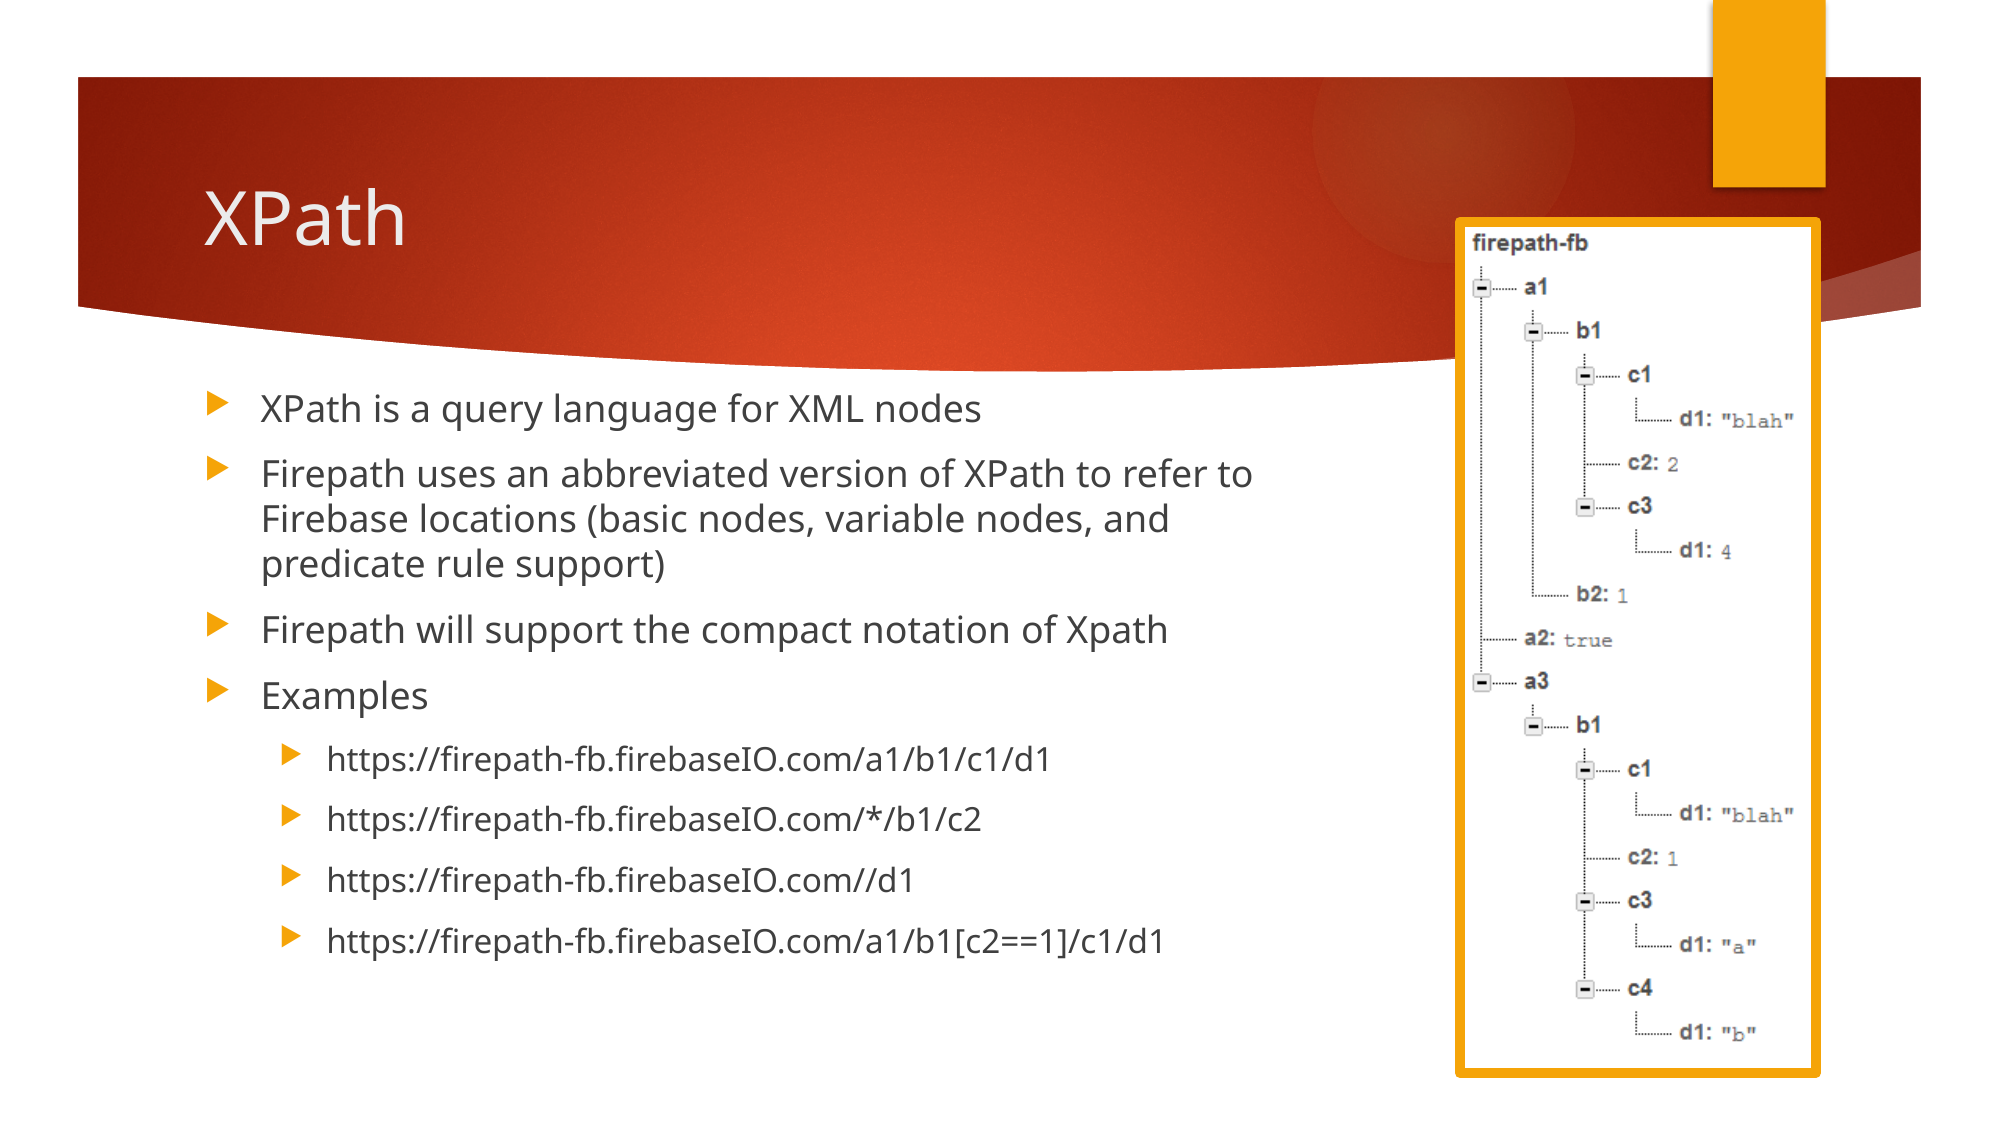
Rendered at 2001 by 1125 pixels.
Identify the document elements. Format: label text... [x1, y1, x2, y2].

list XPath is a query language for XML nodes Firepath uses an abbreviated version of XPath to refer to Firebase locations (basic nodes, variable nodes, and predicate rule support) Firepath will support the compact notation of Xpath Examples https://firepath-fb.firebaseIO.com/a1/b1/c1/d1 https://firepath-fb.firebaseIO.com/*/b1/c2 https://firepath-fb.firebaseIO.com//d1 https://firepath-fb.firebaseIO.com/a1/b1[c2==1]/c1/d1 [189, 377, 1329, 1076]
title XPath [189, 155, 1627, 275]
picture [1464, 226, 1811, 1068]
